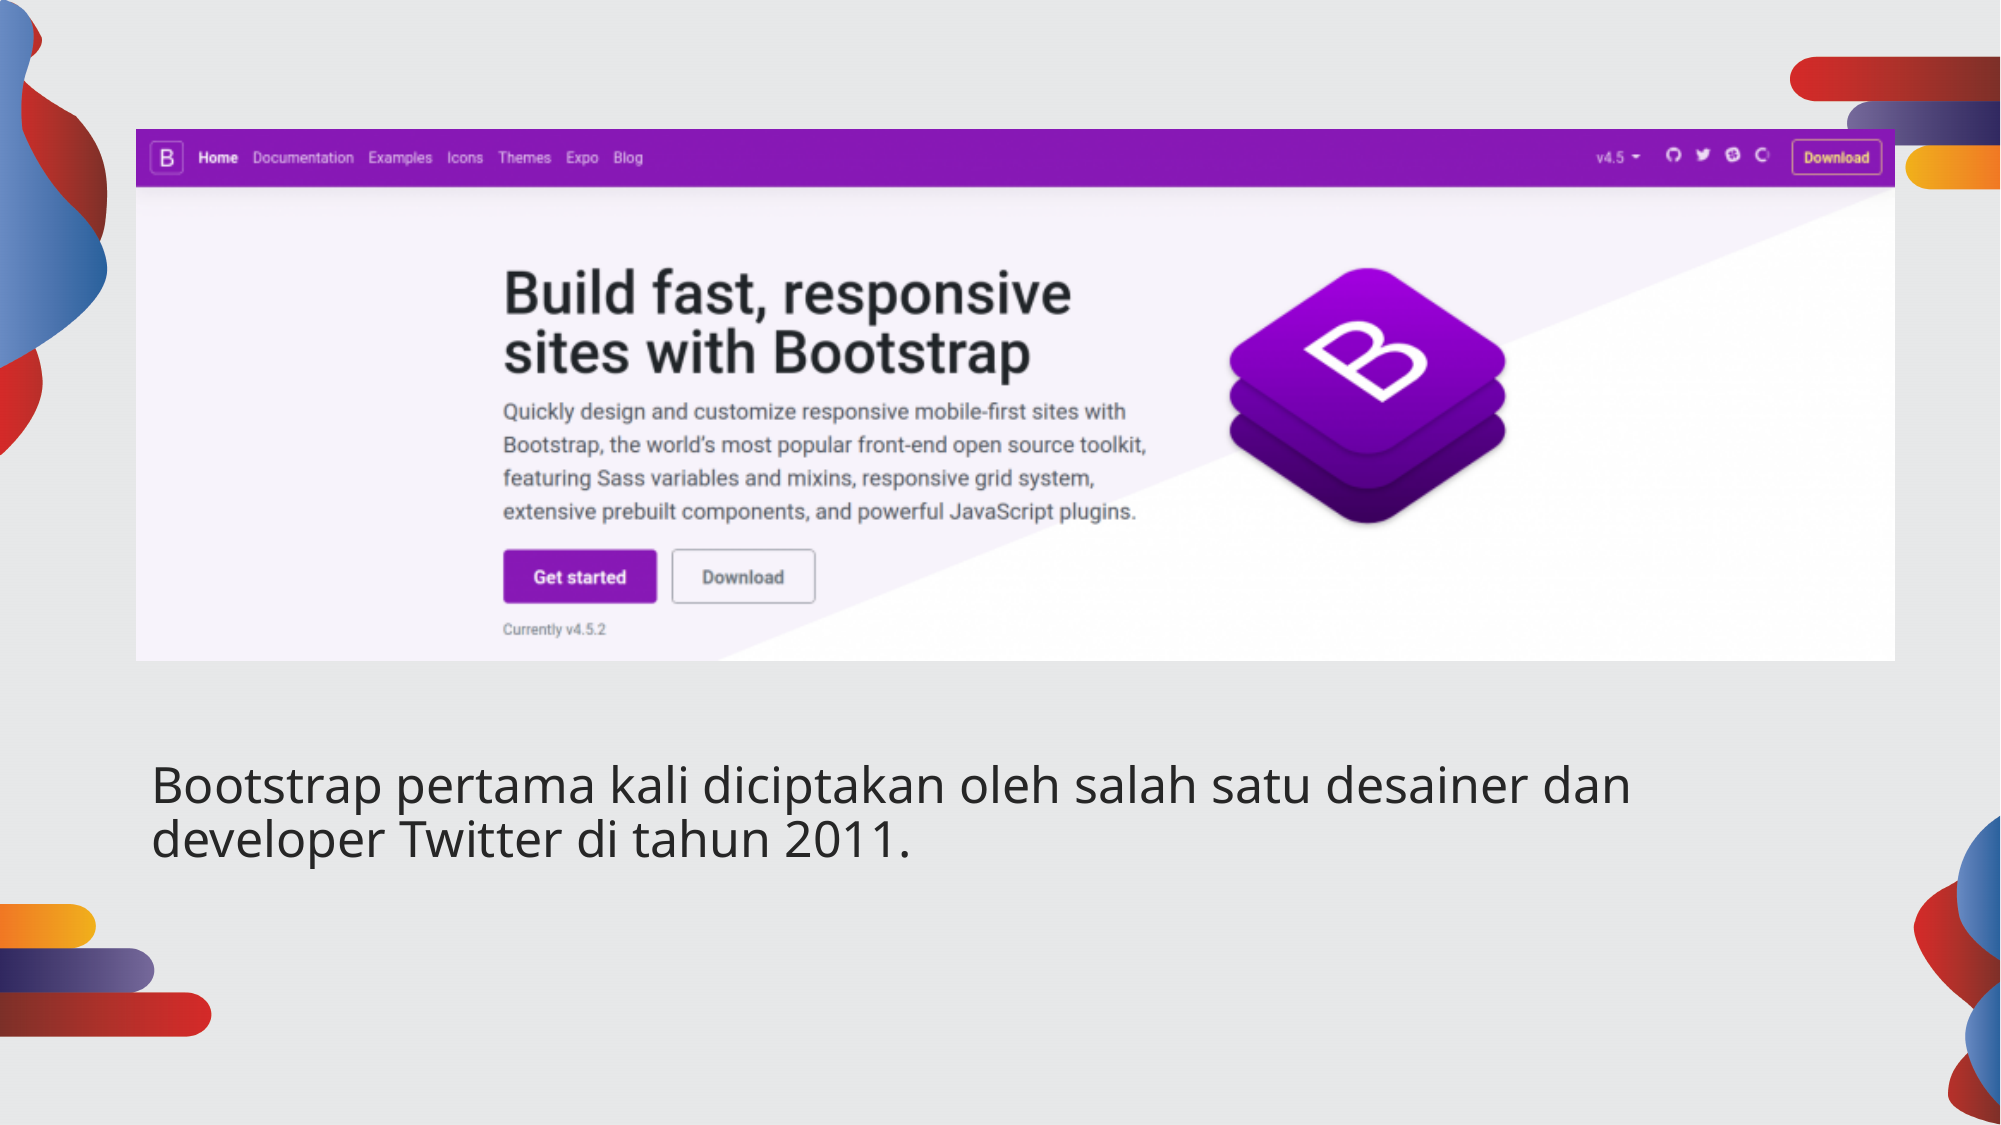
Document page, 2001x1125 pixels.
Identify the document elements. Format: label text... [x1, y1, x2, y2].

picture [0, 0, 2001, 1125]
list Bootstrap pertama kali diciptakan oleh salah satu desainer dan developer Twitter di tahun 2011. [136, 752, 1862, 999]
